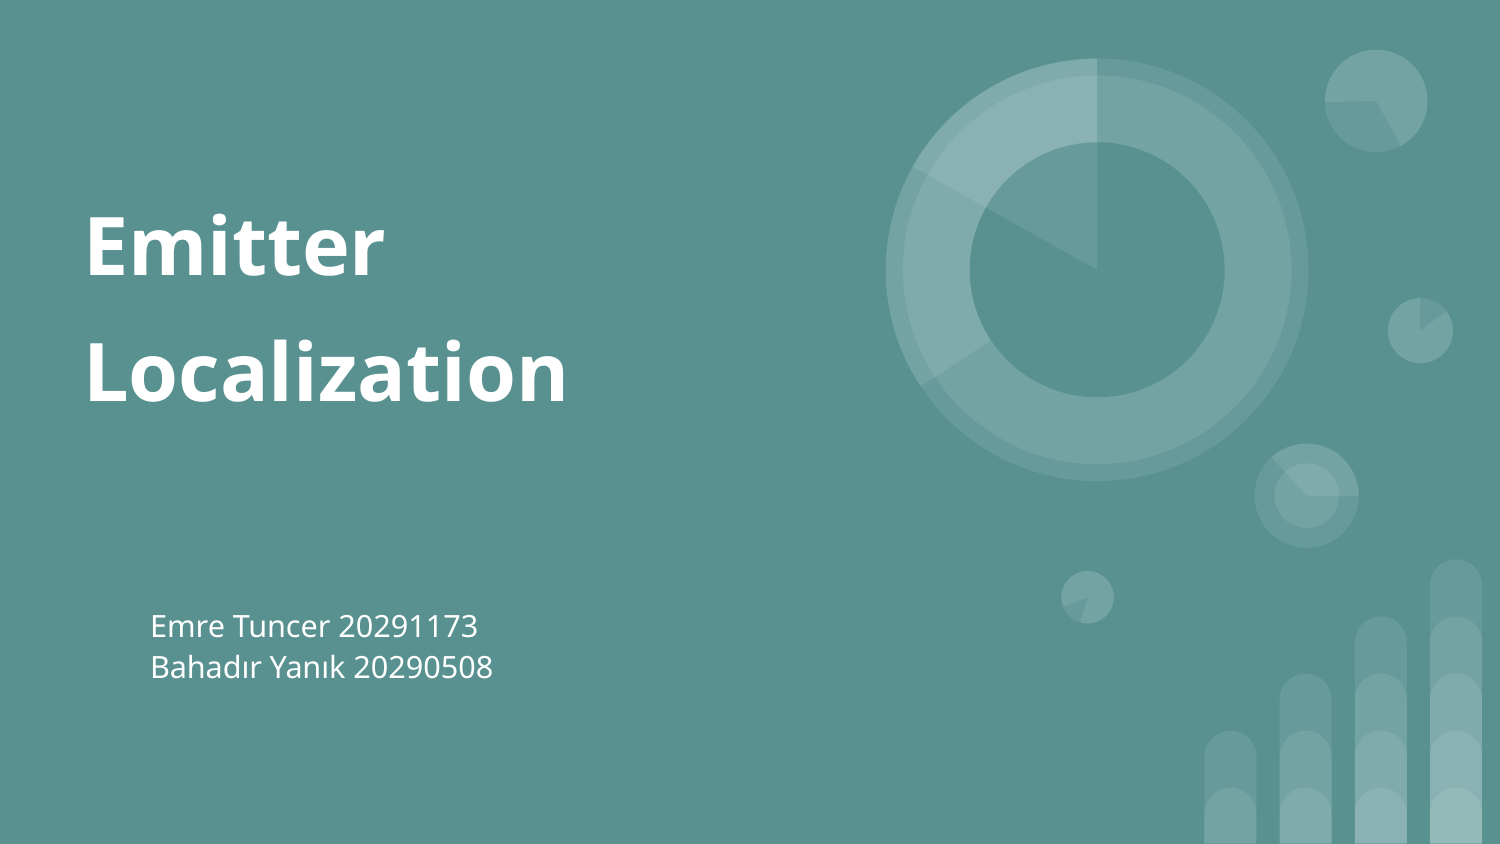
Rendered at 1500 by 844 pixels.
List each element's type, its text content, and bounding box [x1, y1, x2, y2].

title Emitter Localization [68, 157, 901, 442]
subtitle Emre Tuncer 20291173 Bahadır Yanık 20290508 [135, 589, 834, 704]
